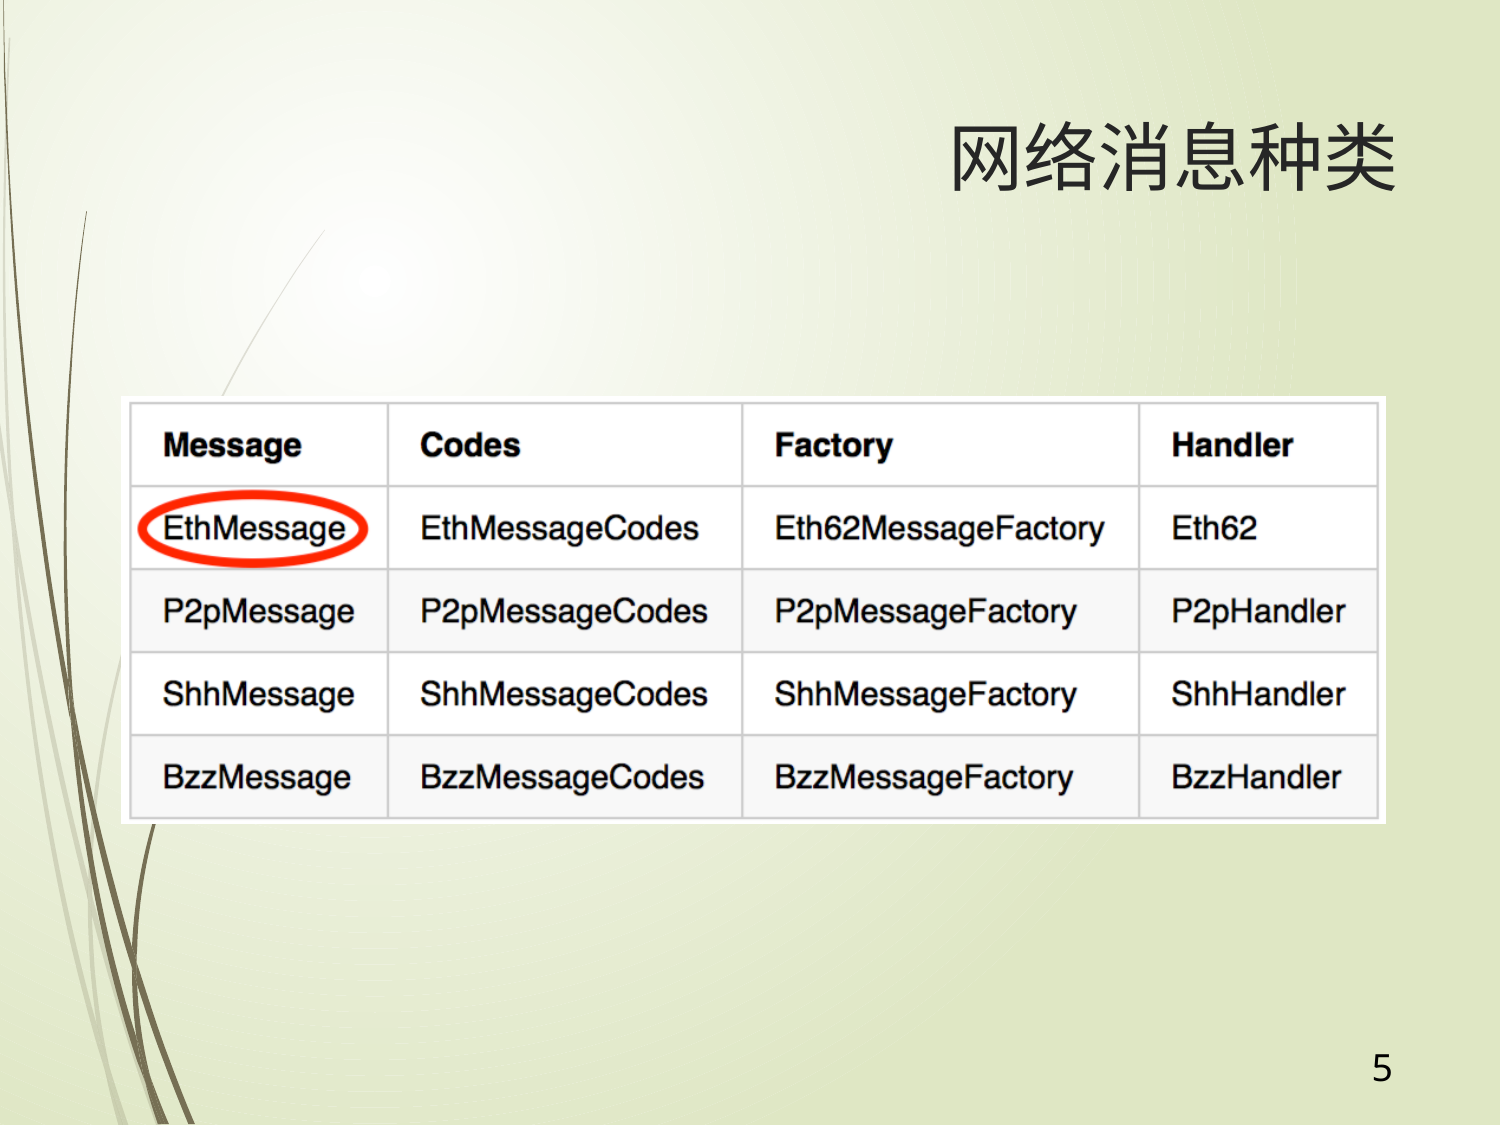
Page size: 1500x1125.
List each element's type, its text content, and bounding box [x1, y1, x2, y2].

picture [120, 396, 1386, 824]
title 网络消息种类 [332, 102, 1414, 313]
text_box [1356, 1036, 1500, 1103]
